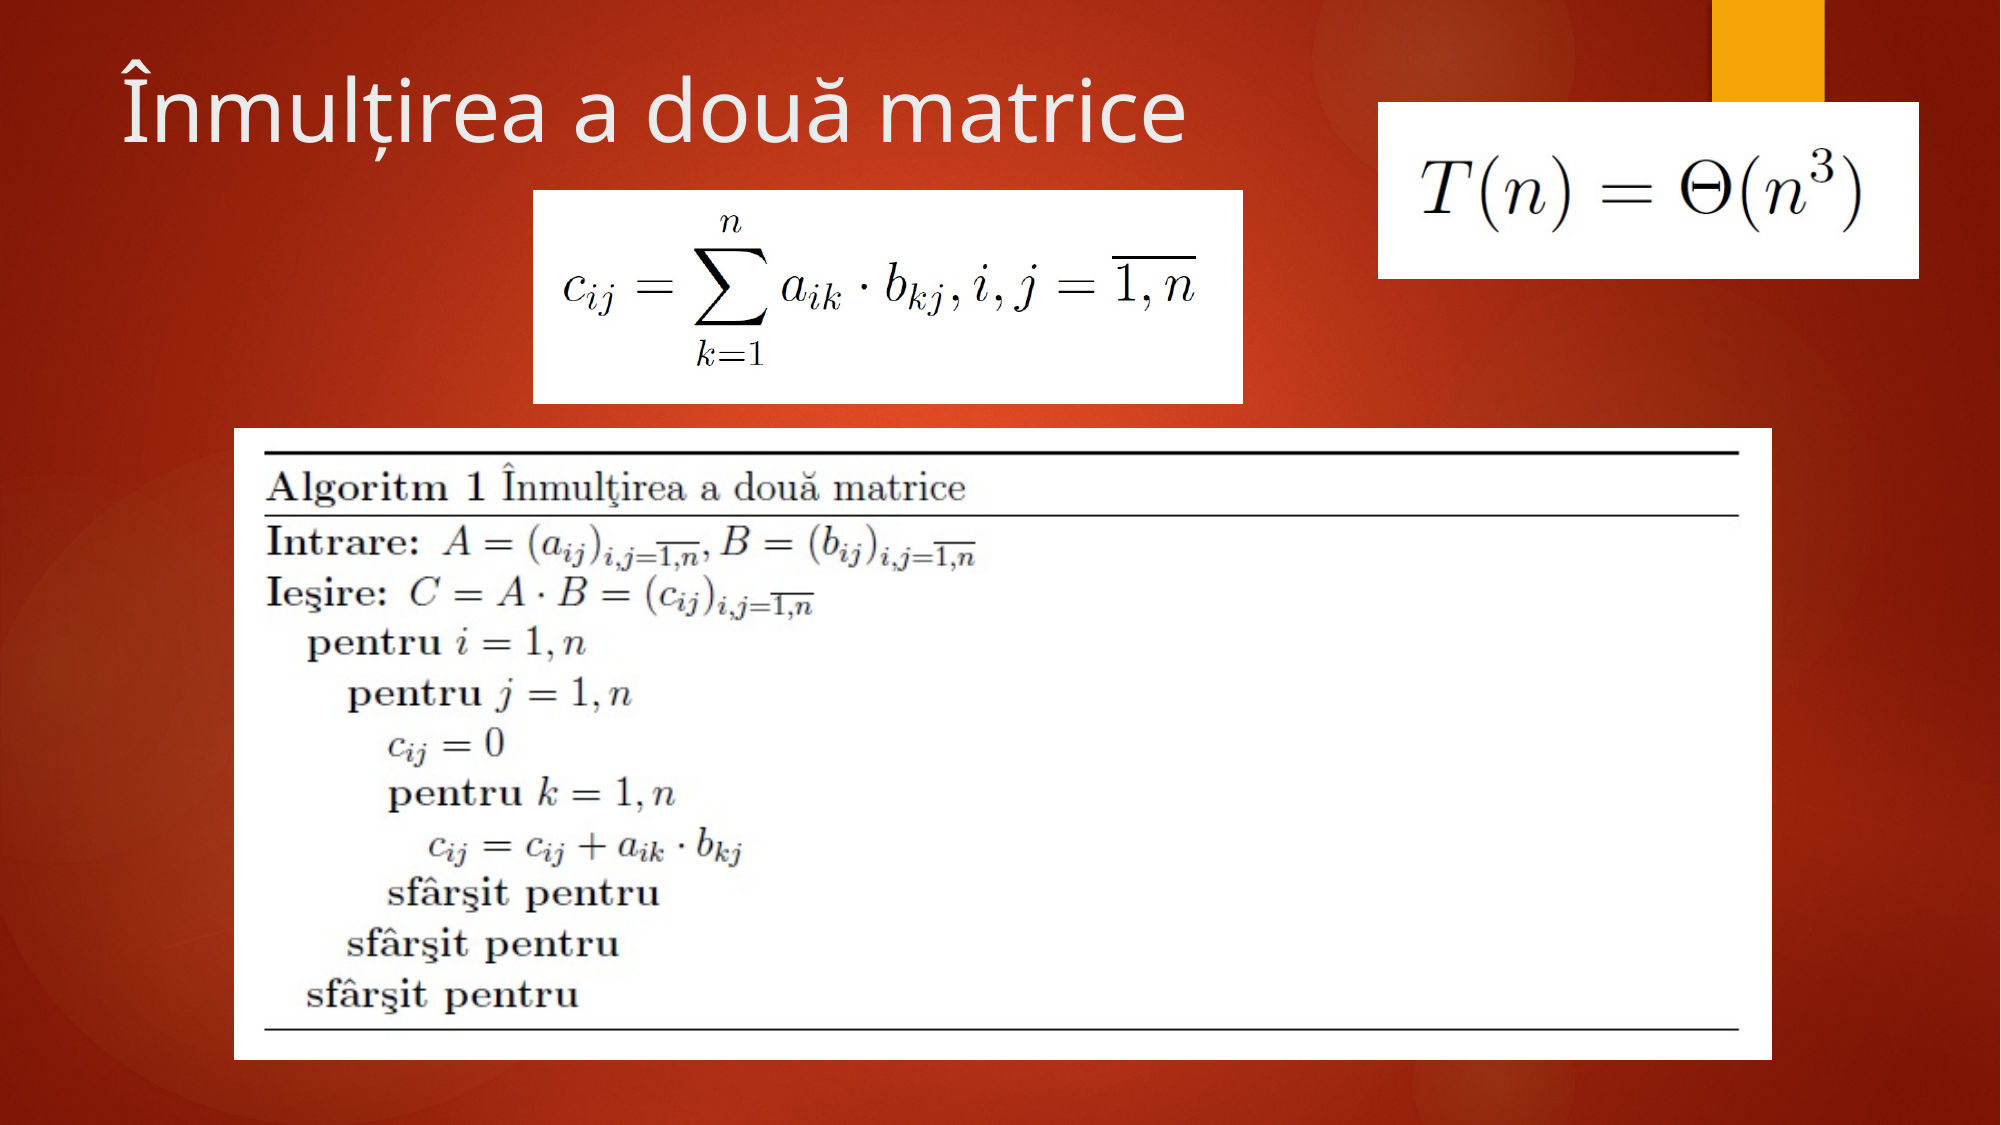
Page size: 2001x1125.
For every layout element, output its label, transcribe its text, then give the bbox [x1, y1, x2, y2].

picture [533, 190, 1244, 405]
picture [233, 428, 1772, 1060]
text_box Înmulțirea a două matrice [105, 47, 1284, 185]
picture [1378, 102, 1919, 279]
